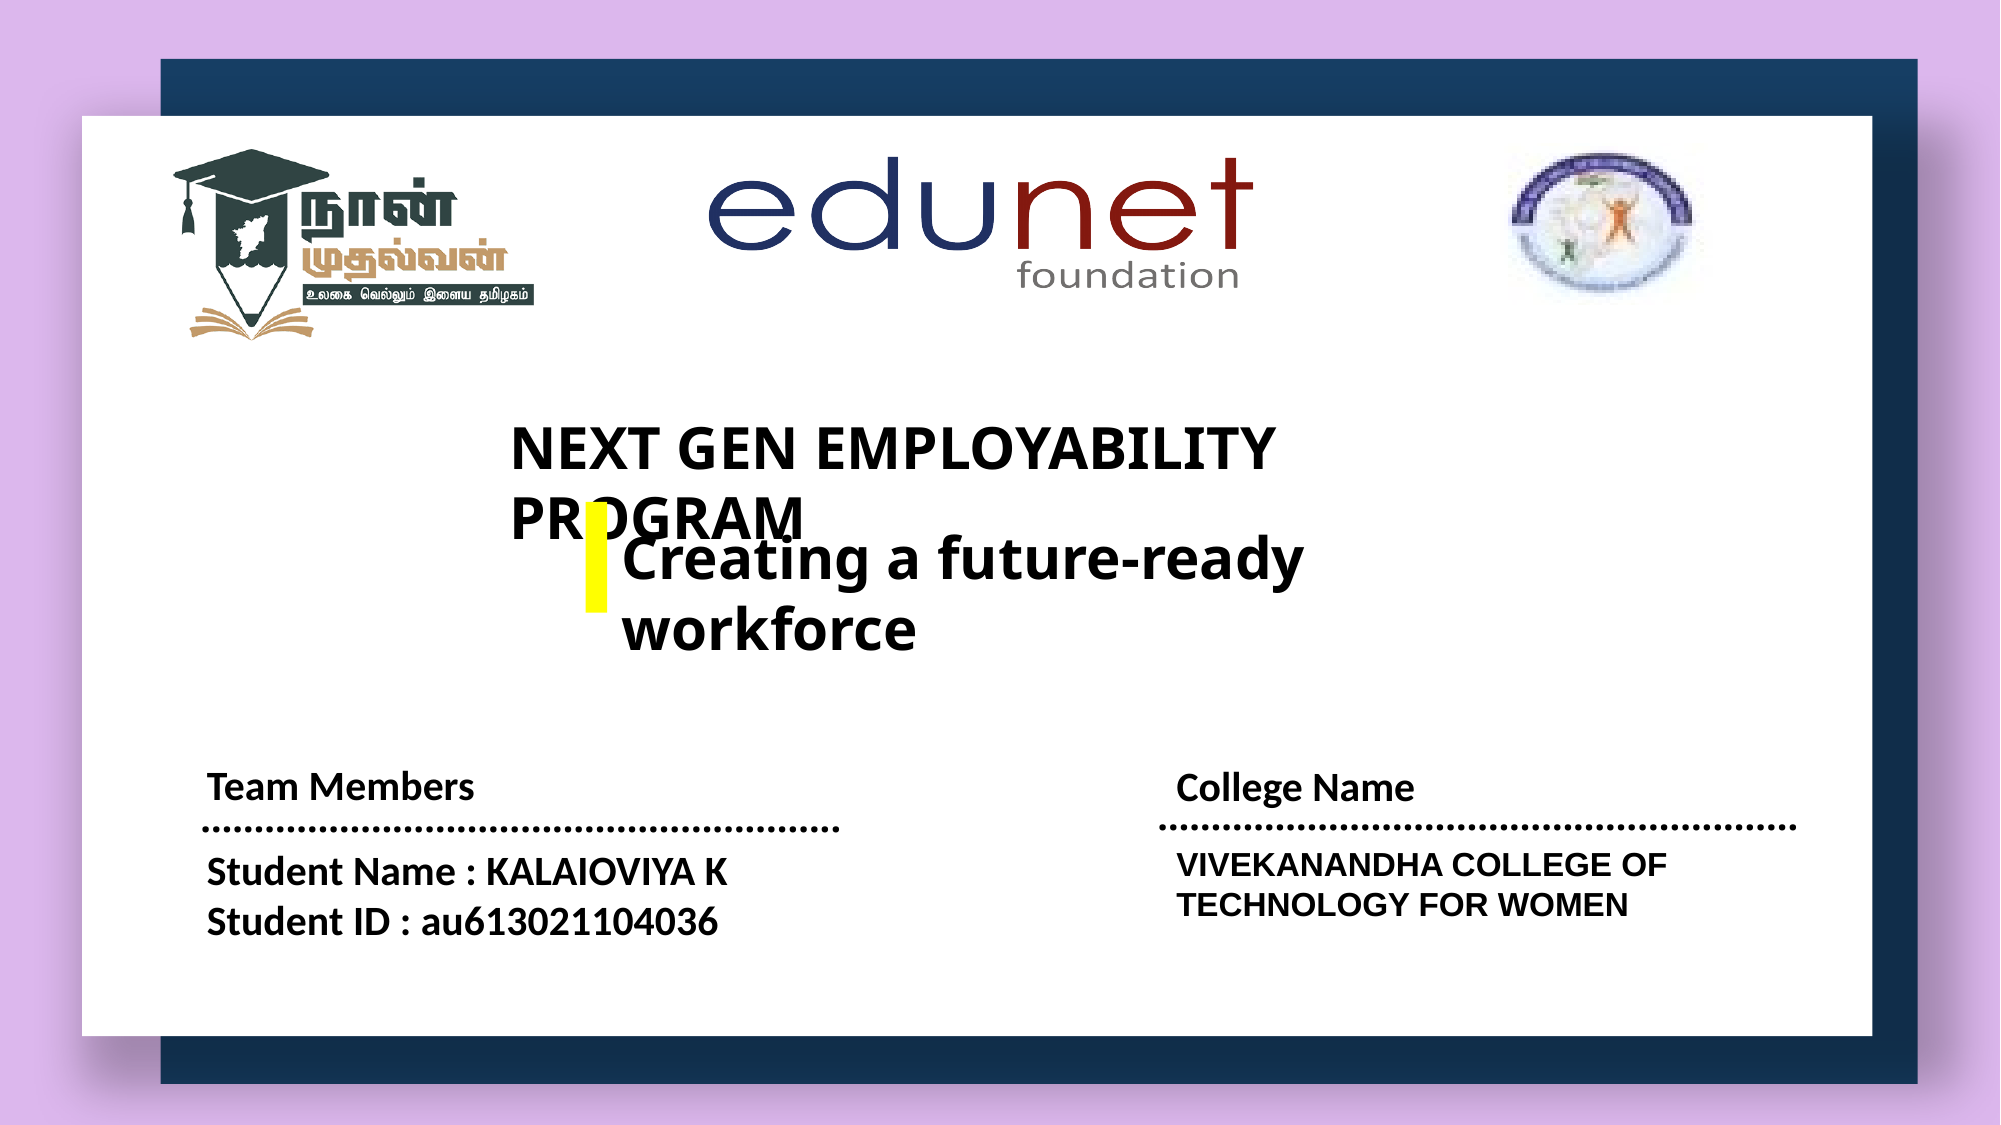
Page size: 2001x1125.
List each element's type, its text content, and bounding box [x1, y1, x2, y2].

text_box Student Name : KALAIOVIYA K Student ID : au613021104036 [192, 836, 823, 951]
text_box [584, 500, 609, 614]
picture [160, 138, 540, 347]
text_box [81, 114, 1874, 1038]
text_box NEXT GEN EMPLOYABILITY PROGRAM [494, 403, 1540, 559]
text_box ………………………………………............... [185, 790, 868, 848]
picture [1497, 143, 1714, 305]
text_box [159, 57, 1919, 93]
text_box College Name [1142, 760, 2000, 818]
text_box Creating a future-ready workforce [607, 514, 1540, 669]
text_box Team Members [192, 759, 1201, 816]
picture [695, 151, 1259, 297]
text_box VIVEKANANDHA COLLEGE OF TECHNOLOGY FOR WOMEN [1161, 836, 1844, 931]
text_box ………………………………………............... [1142, 818, 1825, 846]
